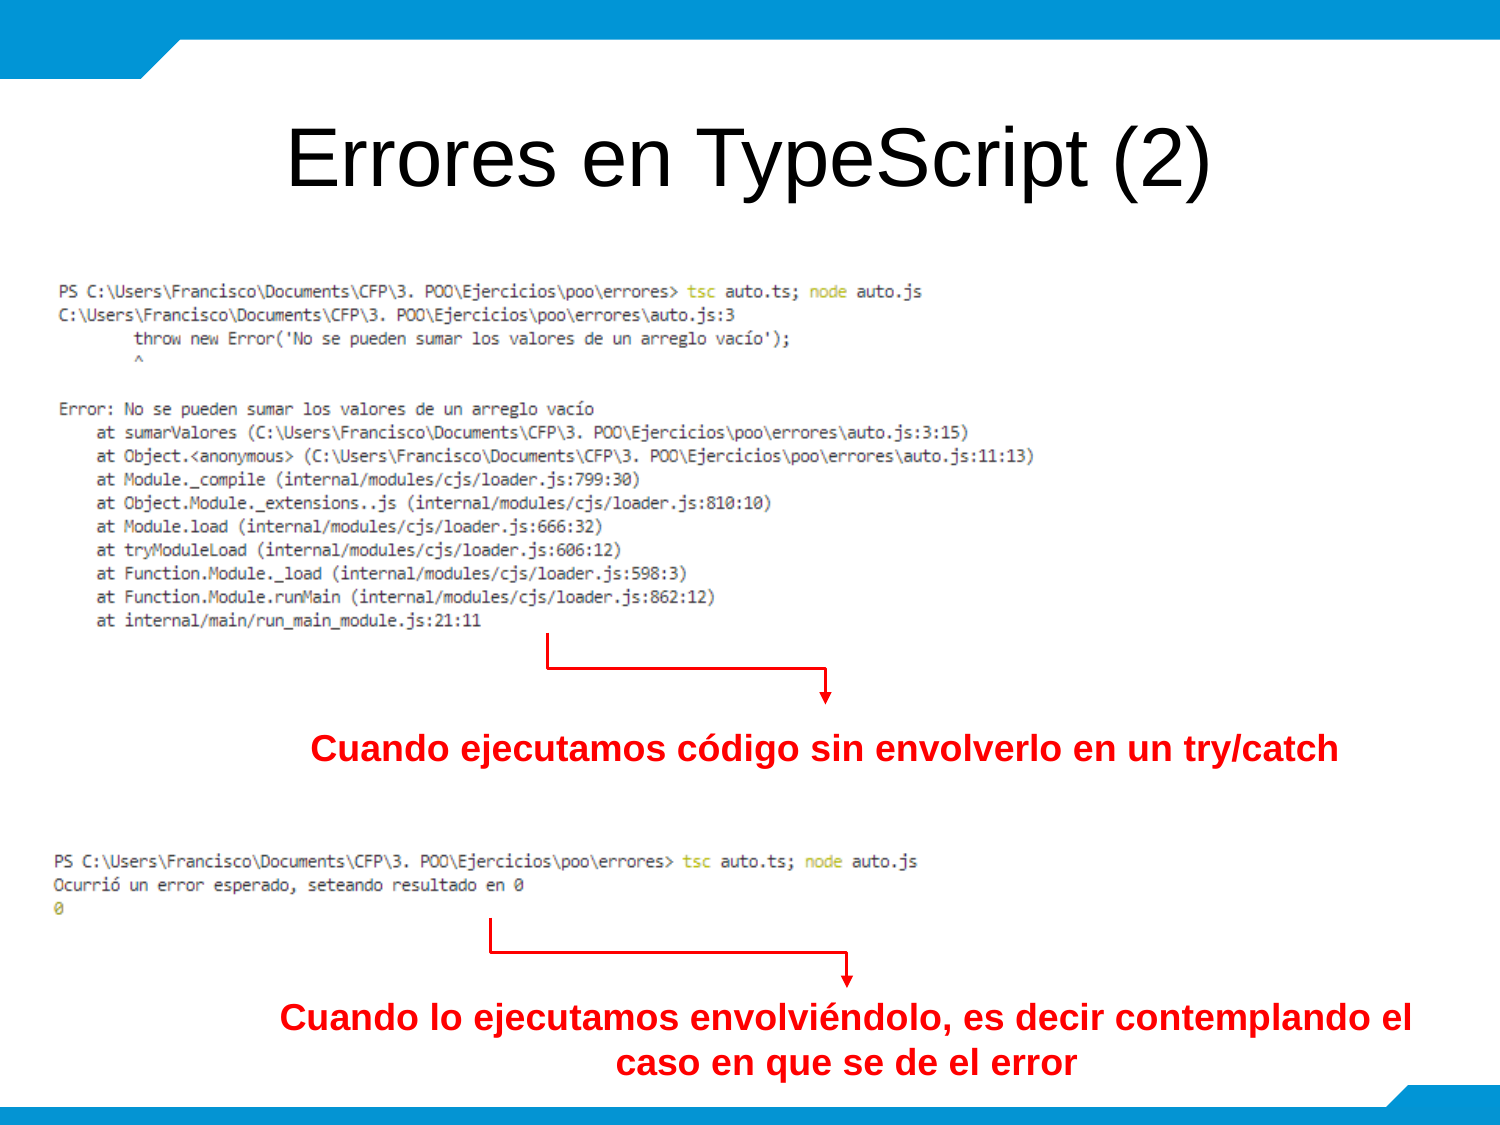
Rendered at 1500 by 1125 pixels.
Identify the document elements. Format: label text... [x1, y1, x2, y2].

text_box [633, 774, 704, 1125]
title Errores en TypeScript (2) [51, 97, 1449, 223]
text_box Cuando lo ejecutamos envolviéndolo, es decir contemplando el caso en que se de el error [709, 988, 1462, 1088]
text_box Cuando ejecutamos código sin envolverlo en un try/catch [211, 704, 644, 789]
text_box Cuando lo ejecutamos envolviéndolo, es decir contemplando el caso en que se de el error [232, 988, 628, 1088]
picture [50, 851, 633, 918]
text_box Cuando ejecutamos código sin envolverlo en un try/catch [728, 704, 1440, 789]
picture [704, 851, 930, 918]
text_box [650, 529, 723, 808]
picture [50, 279, 1044, 633]
